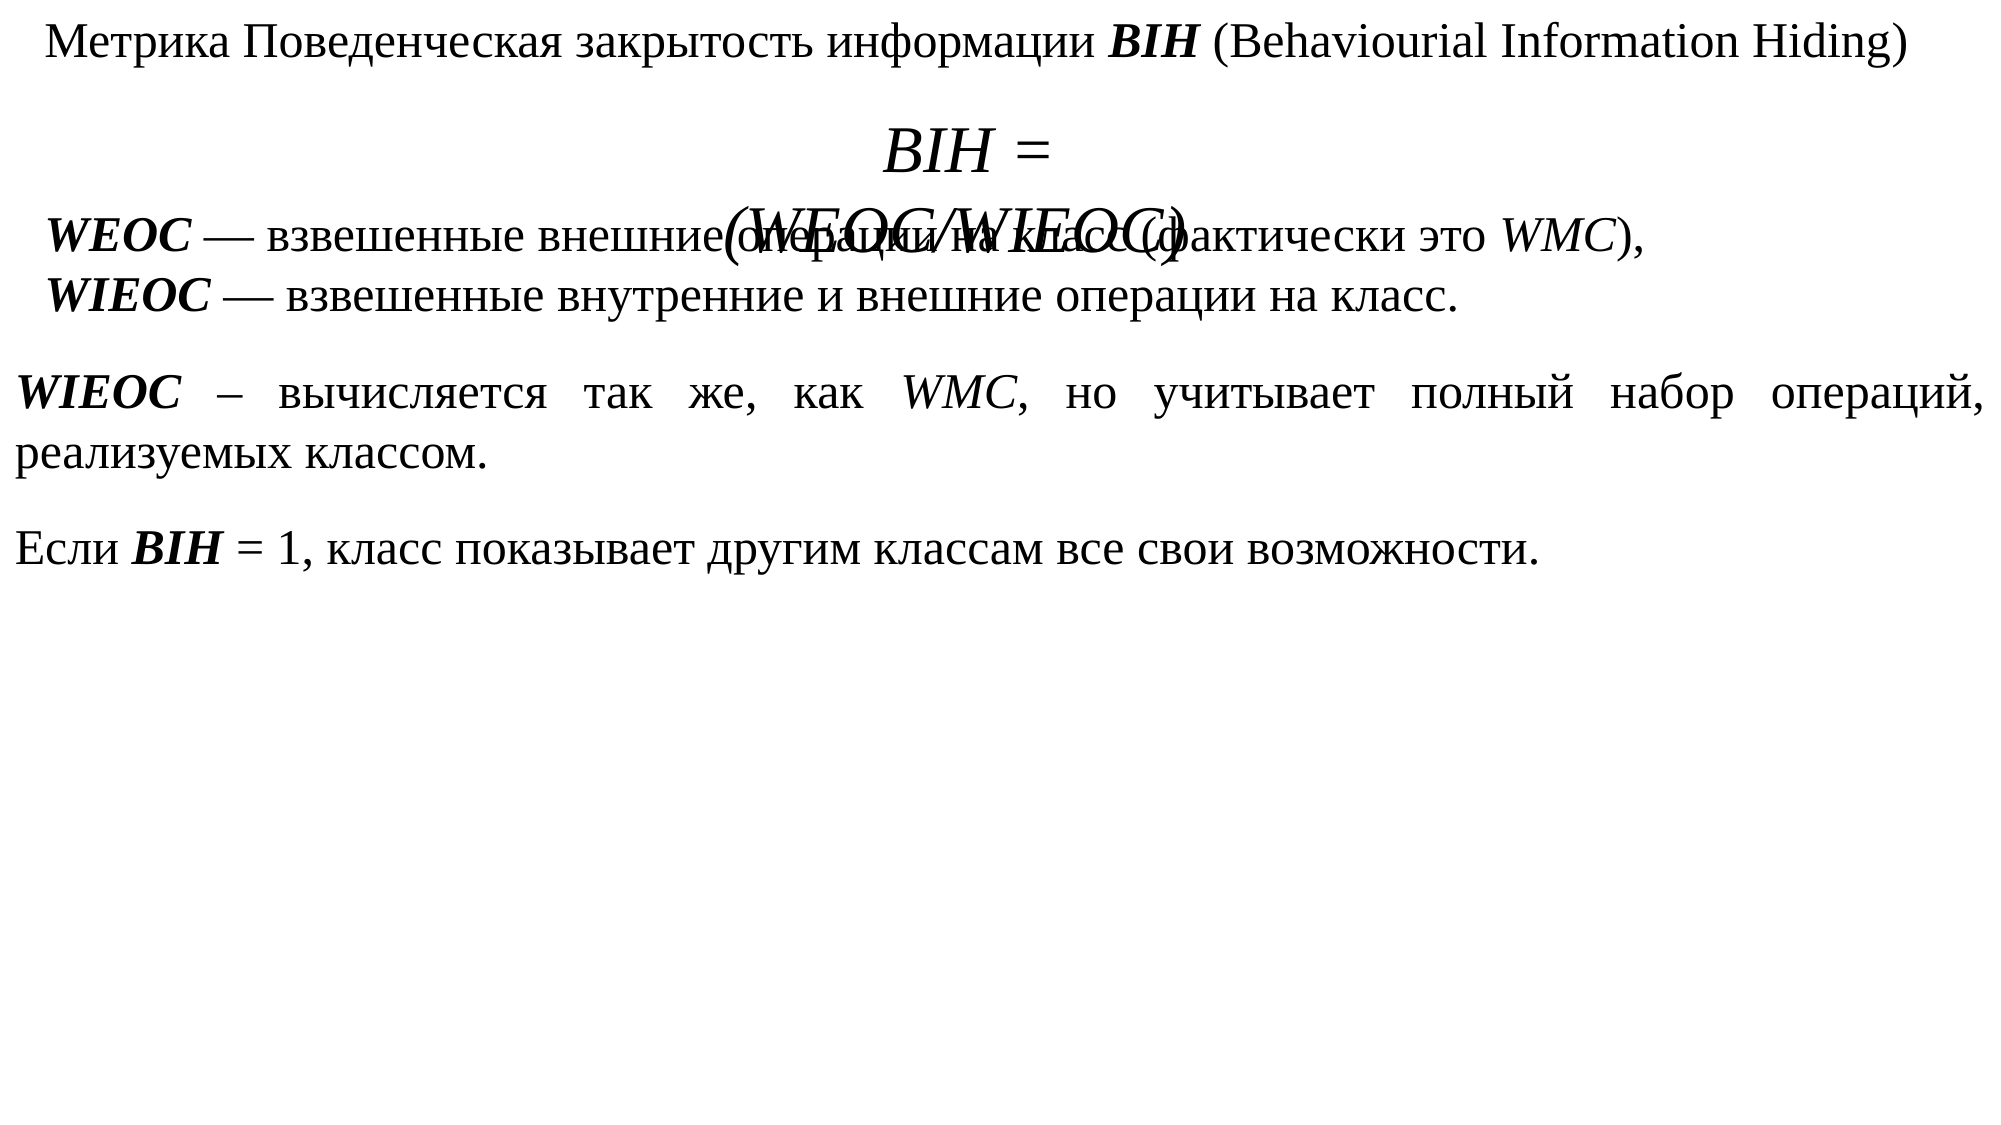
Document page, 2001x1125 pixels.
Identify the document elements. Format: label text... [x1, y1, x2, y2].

text_box Если BIH = 1, класс показывает другим классам все свои возможности. [0, 507, 2000, 582]
text_box WIEOC – вычисляется так же, как WMC, но учитывает полный набор операций, реализуемых классом. [0, 350, 2000, 486]
text_box Метрика Поведенческая закрытость информации BIH (Behaviourial Information Hiding) [0, 0, 2000, 75]
text_box WEOC — взвешенные внешние операции на класс (фактически это WMC), WIEOC — взвешенные внутренние и внешние операции на класс. [0, 194, 2000, 329]
text_box BIH = (WEOC/WIEOC) [613, 98, 1297, 193]
